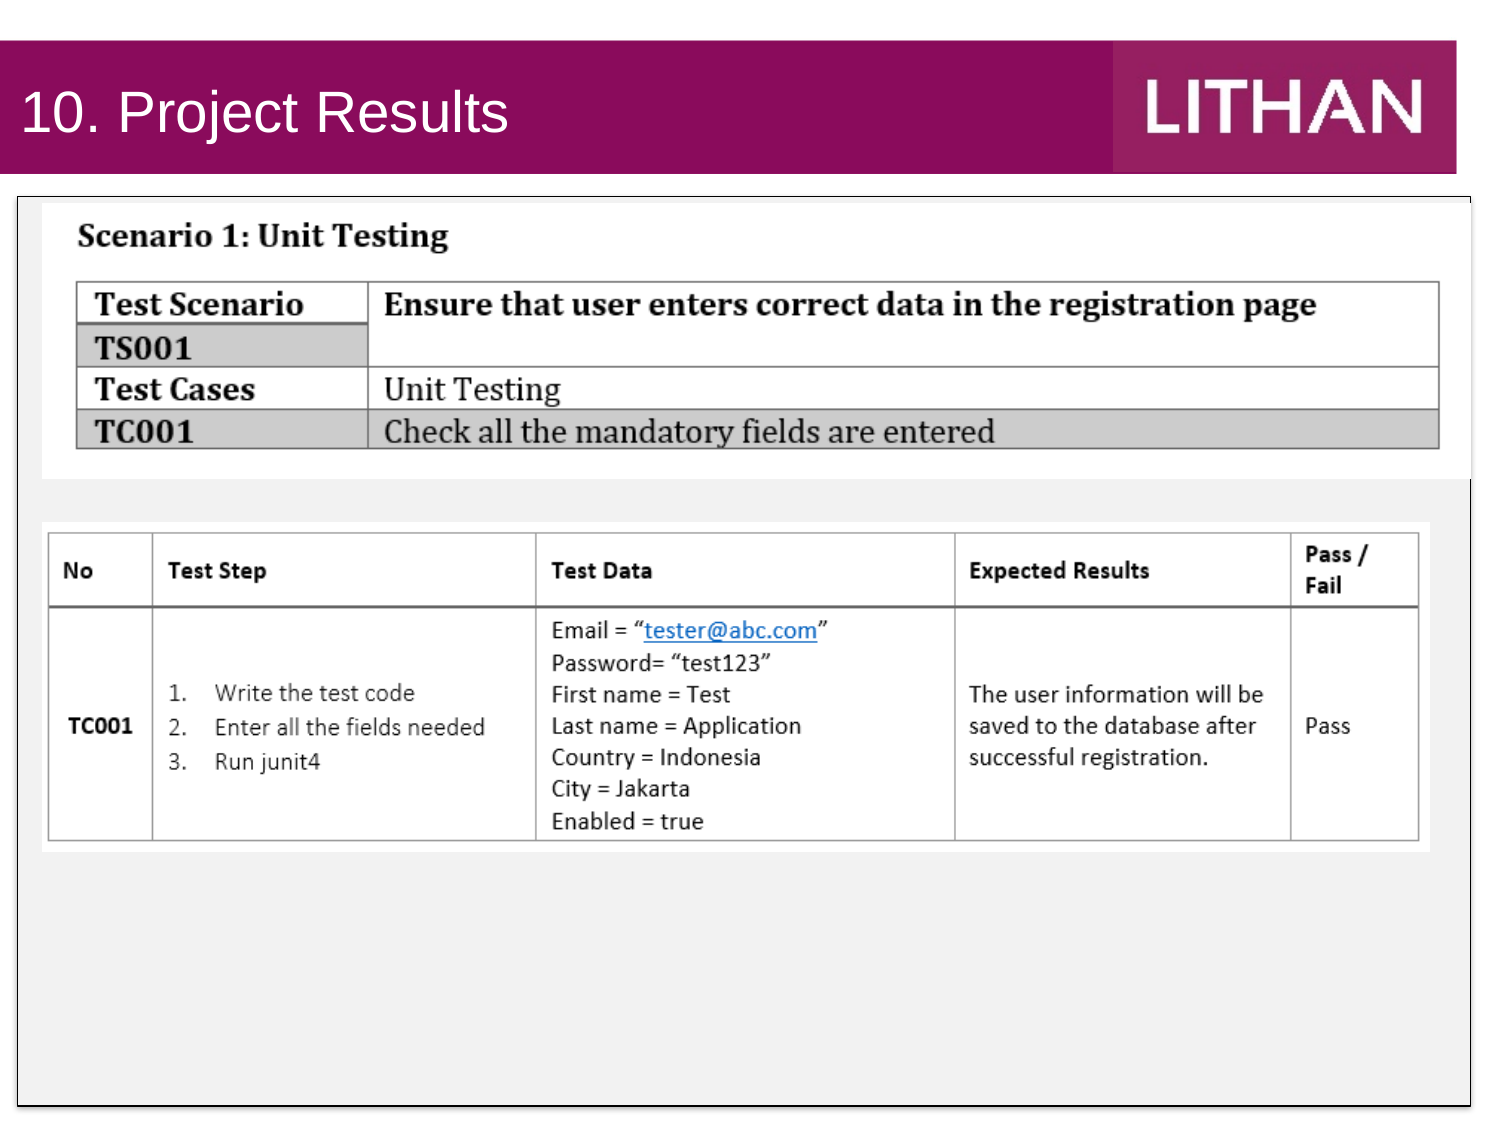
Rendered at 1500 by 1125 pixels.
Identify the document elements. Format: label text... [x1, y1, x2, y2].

picture [41, 203, 1471, 479]
picture [41, 522, 1431, 852]
picture [0, 37, 1460, 178]
text_box 10. Project Results [5, 66, 1104, 152]
text_box [17, 196, 1471, 1107]
